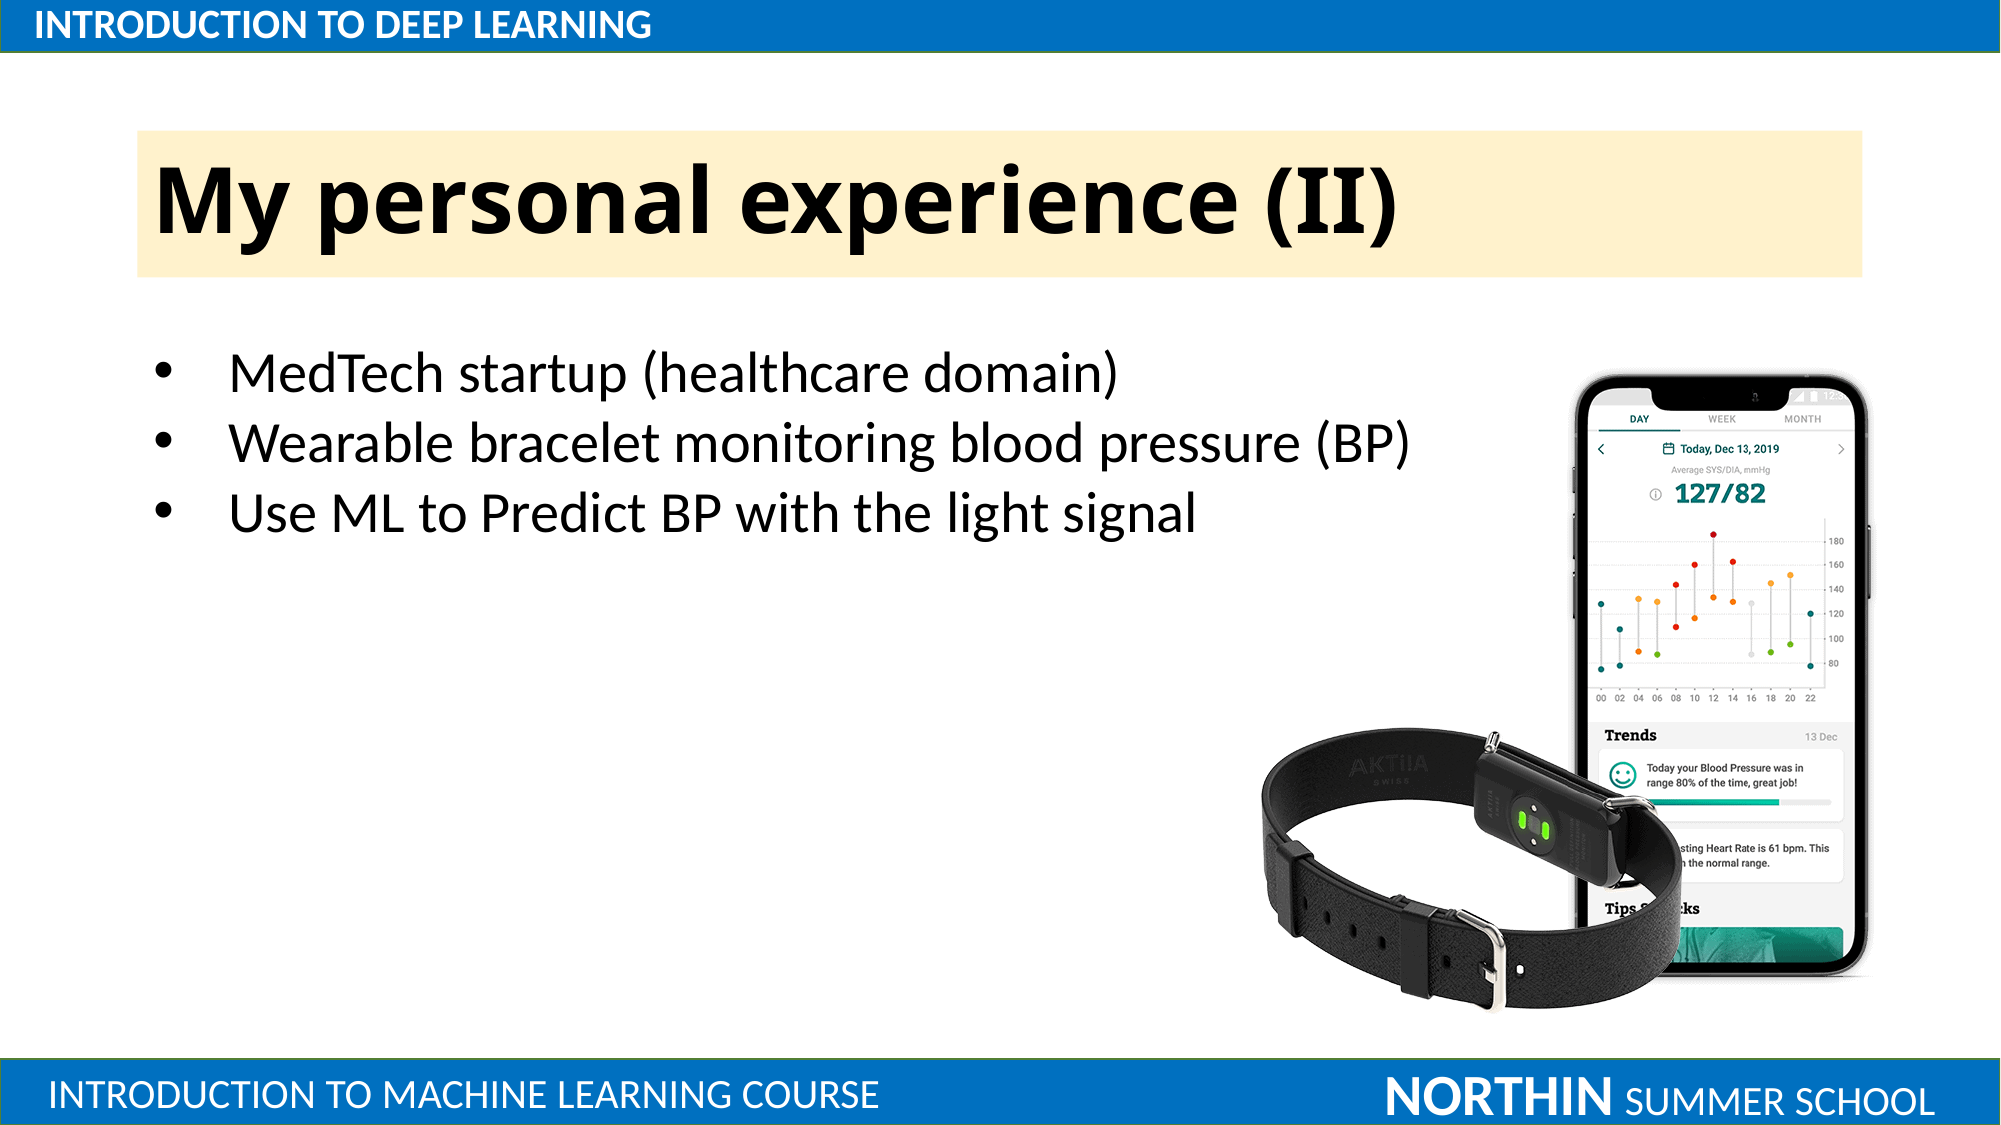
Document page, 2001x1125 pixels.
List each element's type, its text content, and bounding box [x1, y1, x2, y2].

text_box MedTech startup (healthcare domain) Wearable bracelet monitoring blood pressure (BP) Use ML to Predict BP with the light signal [138, 326, 1211, 692]
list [1211, 317, 1925, 1032]
title My personal experience (II) [137, 130, 1863, 278]
